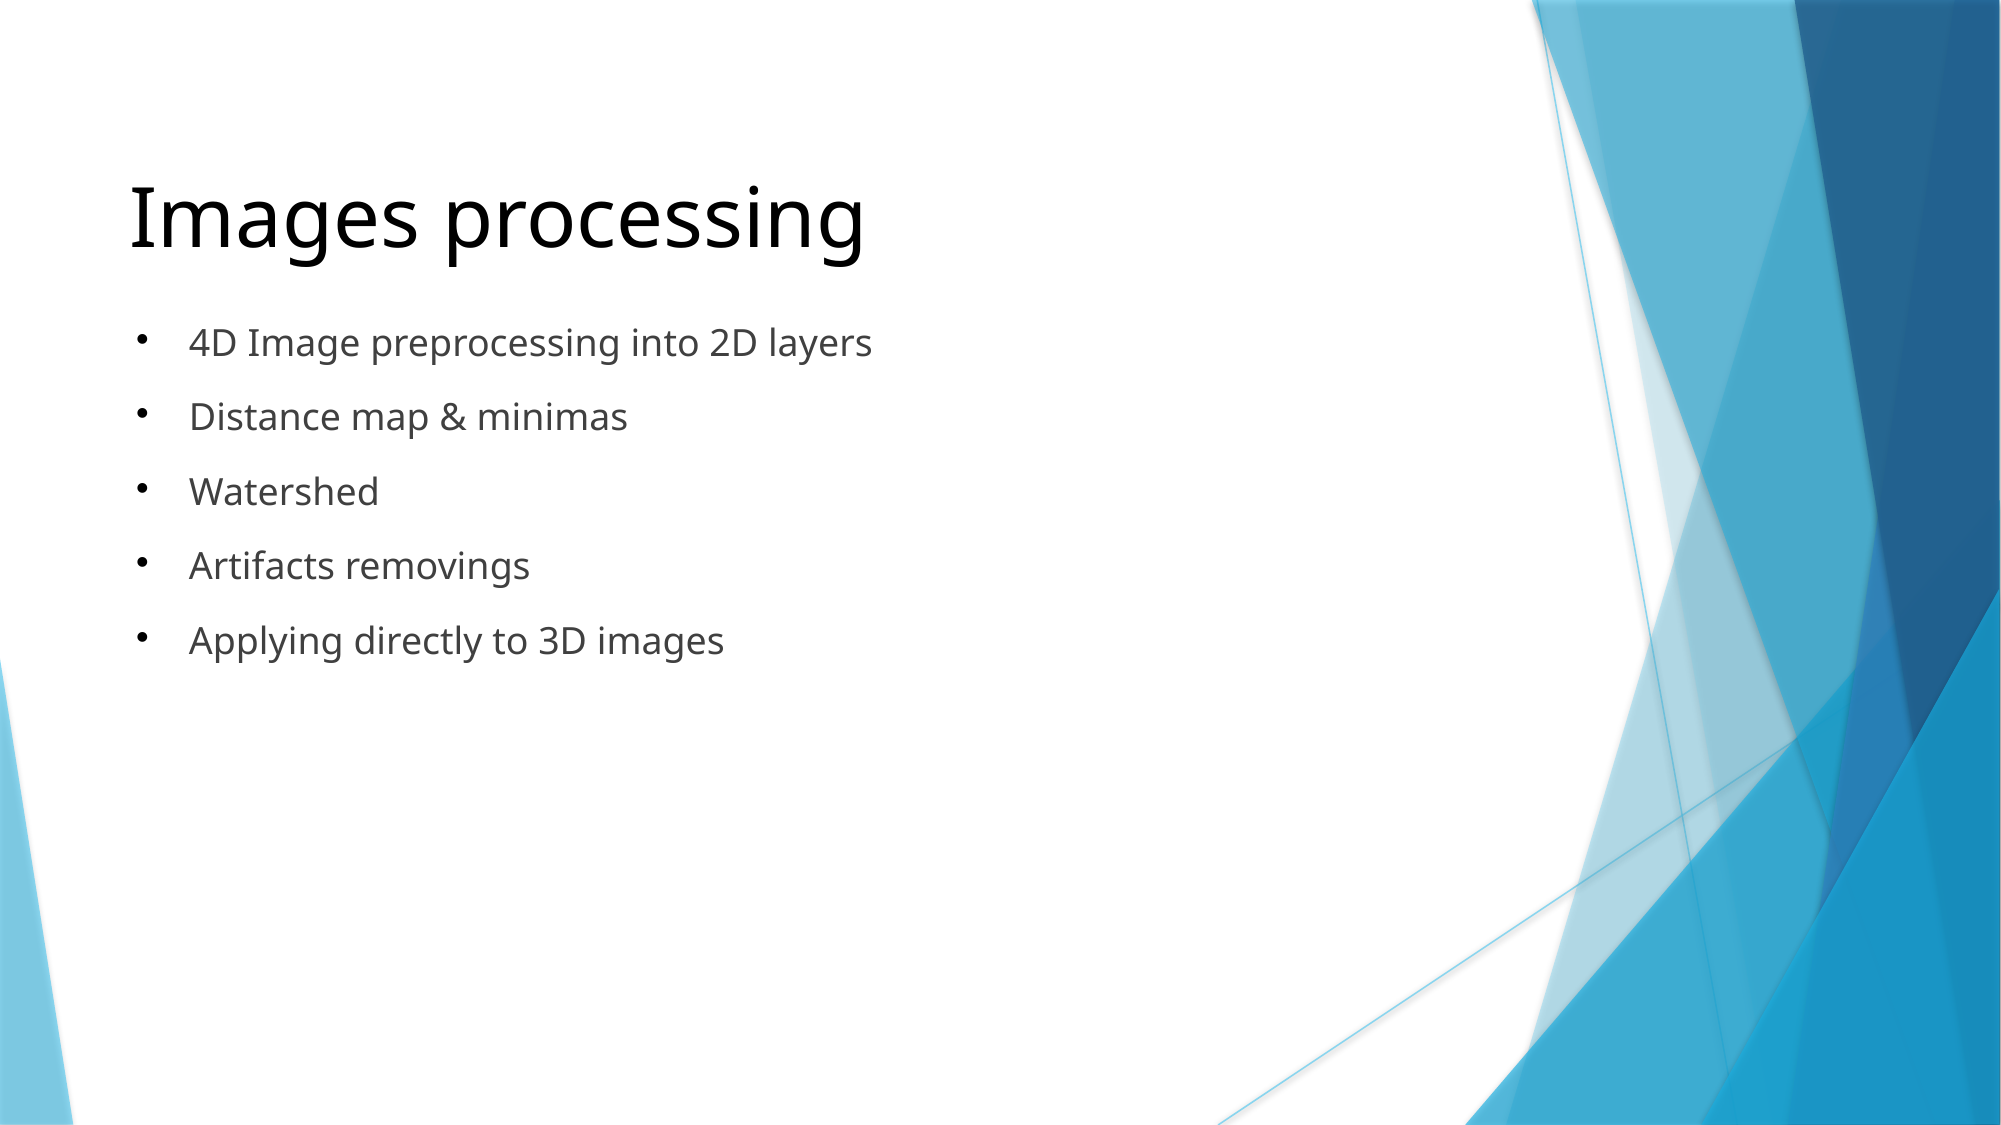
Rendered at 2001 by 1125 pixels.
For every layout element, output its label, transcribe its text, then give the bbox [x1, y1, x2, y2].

text_box 4D Image preprocessing into 2D layers Distance map & minimas Watershed Artifacts removings Applying directly to 3D images [118, 318, 1536, 815]
text_box Images processing [129, 164, 1540, 265]
